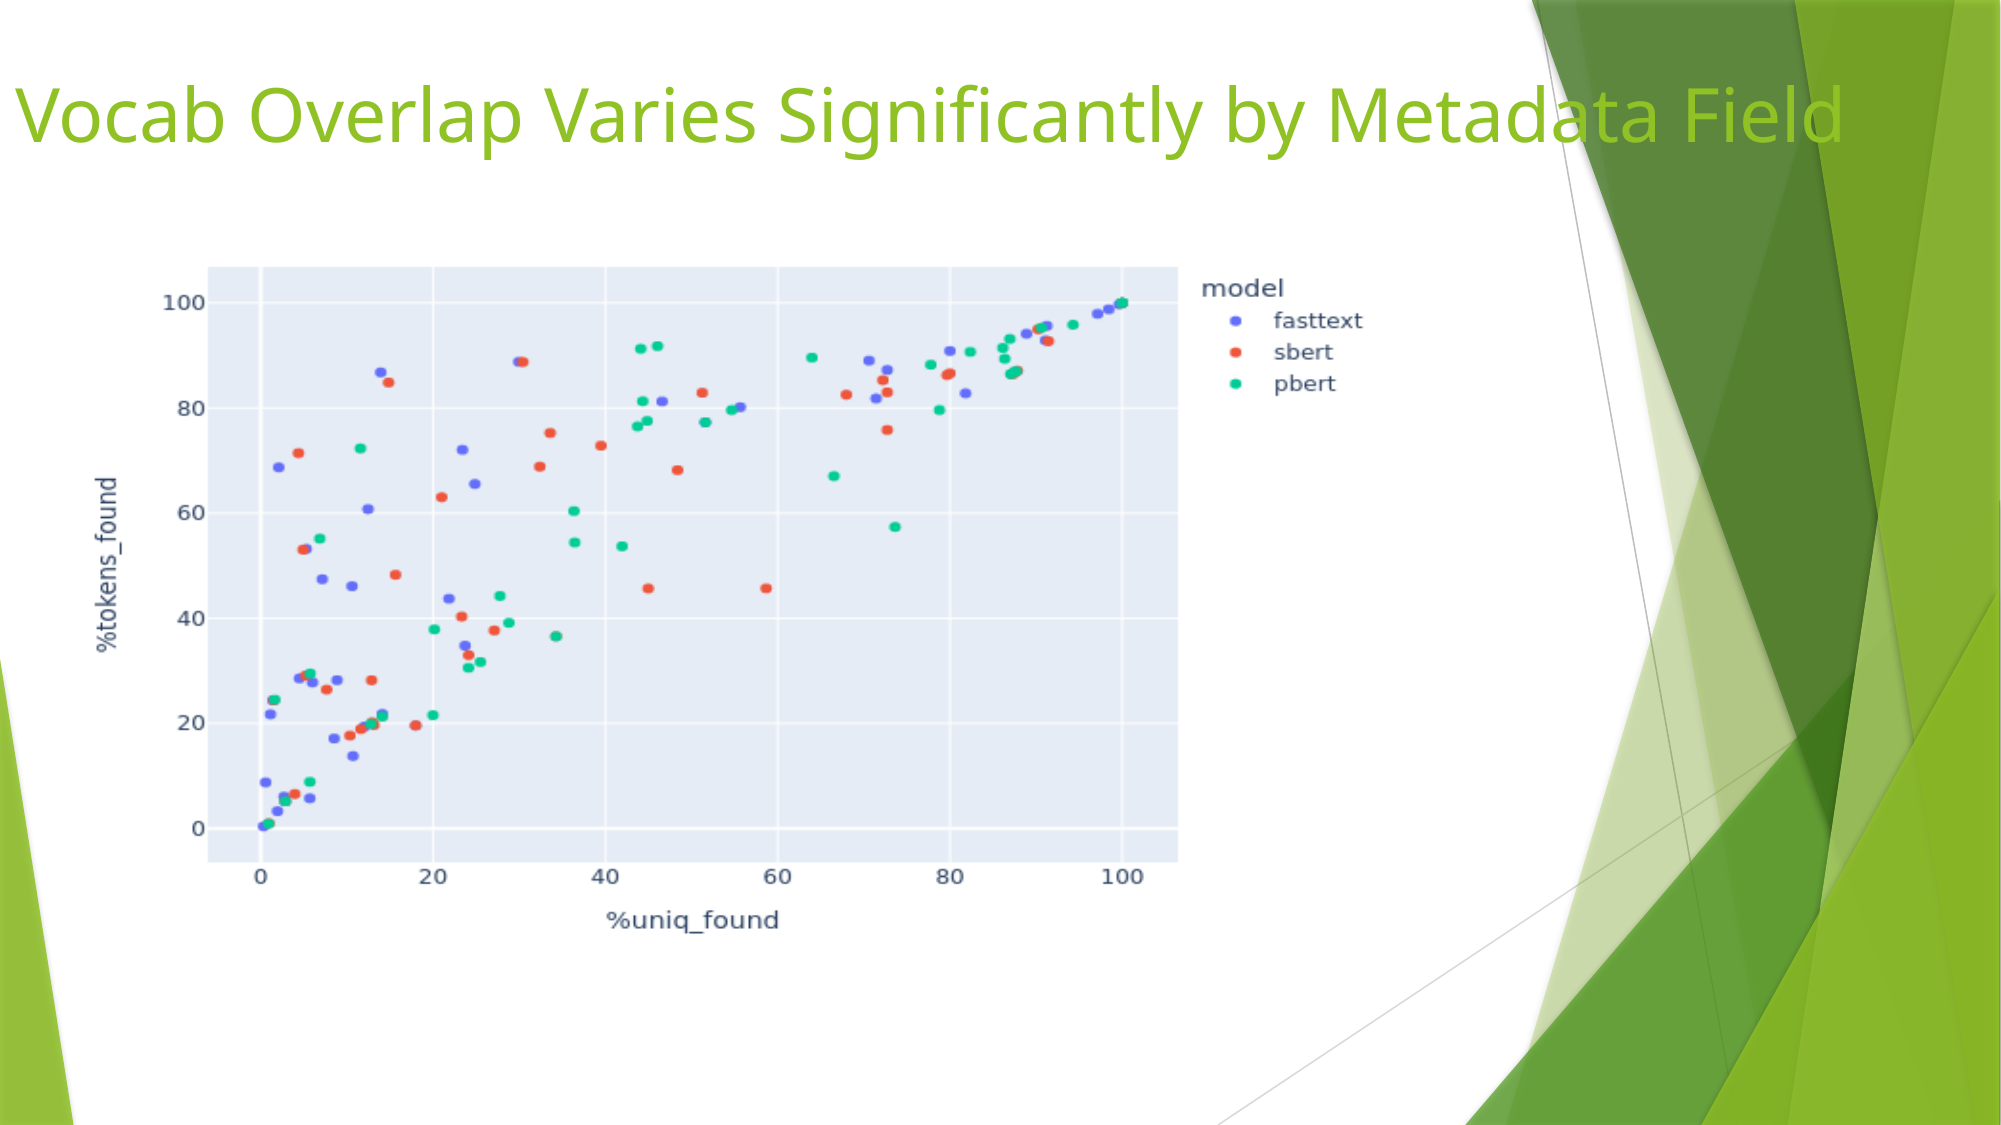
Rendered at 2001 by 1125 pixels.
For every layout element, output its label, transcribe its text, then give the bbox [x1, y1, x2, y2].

title Vocab Overlap Varies Significantly by Metadata Field [0, 59, 2000, 278]
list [54, 168, 1398, 995]
